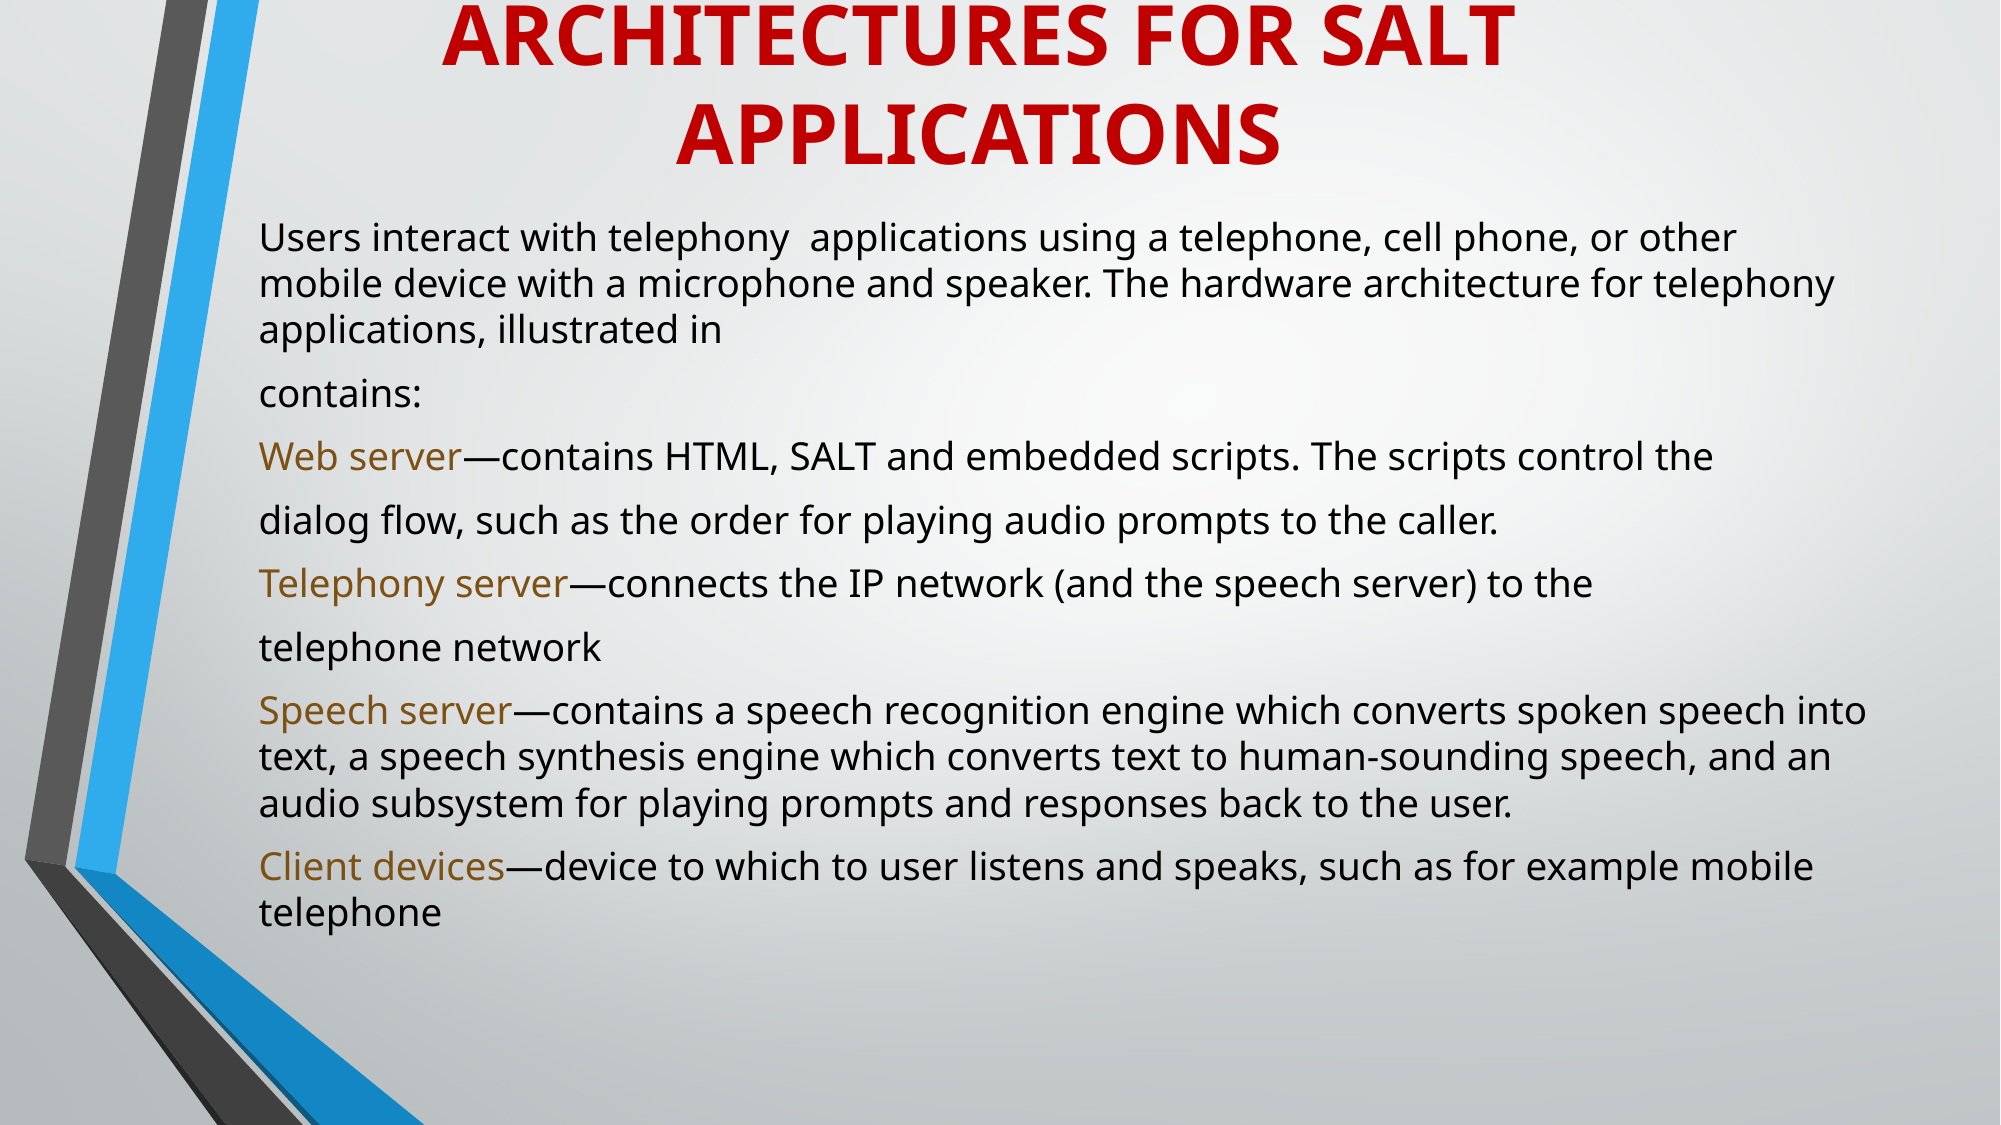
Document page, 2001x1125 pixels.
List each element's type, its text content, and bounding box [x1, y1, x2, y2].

title architectures for salt applications [215, 0, 1745, 164]
list Users interact with telephony applications using a telephone, cell phone, or other mobile device with a microphone and speaker. The hardware architecture for telephony applications, illustrated in contains: Web server—contains HTML, SALT and embedded scripts. The scripts control the dialog flow, such as the order for playing audio prompts to the caller. Telephony server—connects the IP network (and the speech server) to the telephone network Speech server—contains a speech recognition engine which converts spoken speech into text, a speech synthesis engine which converts text to human-sounding speech, and an audio subsystem for playing prompts and responses back to the user. Client devices—device to which to user listens and speaks, such as for example mobile telephone [243, 205, 1887, 950]
